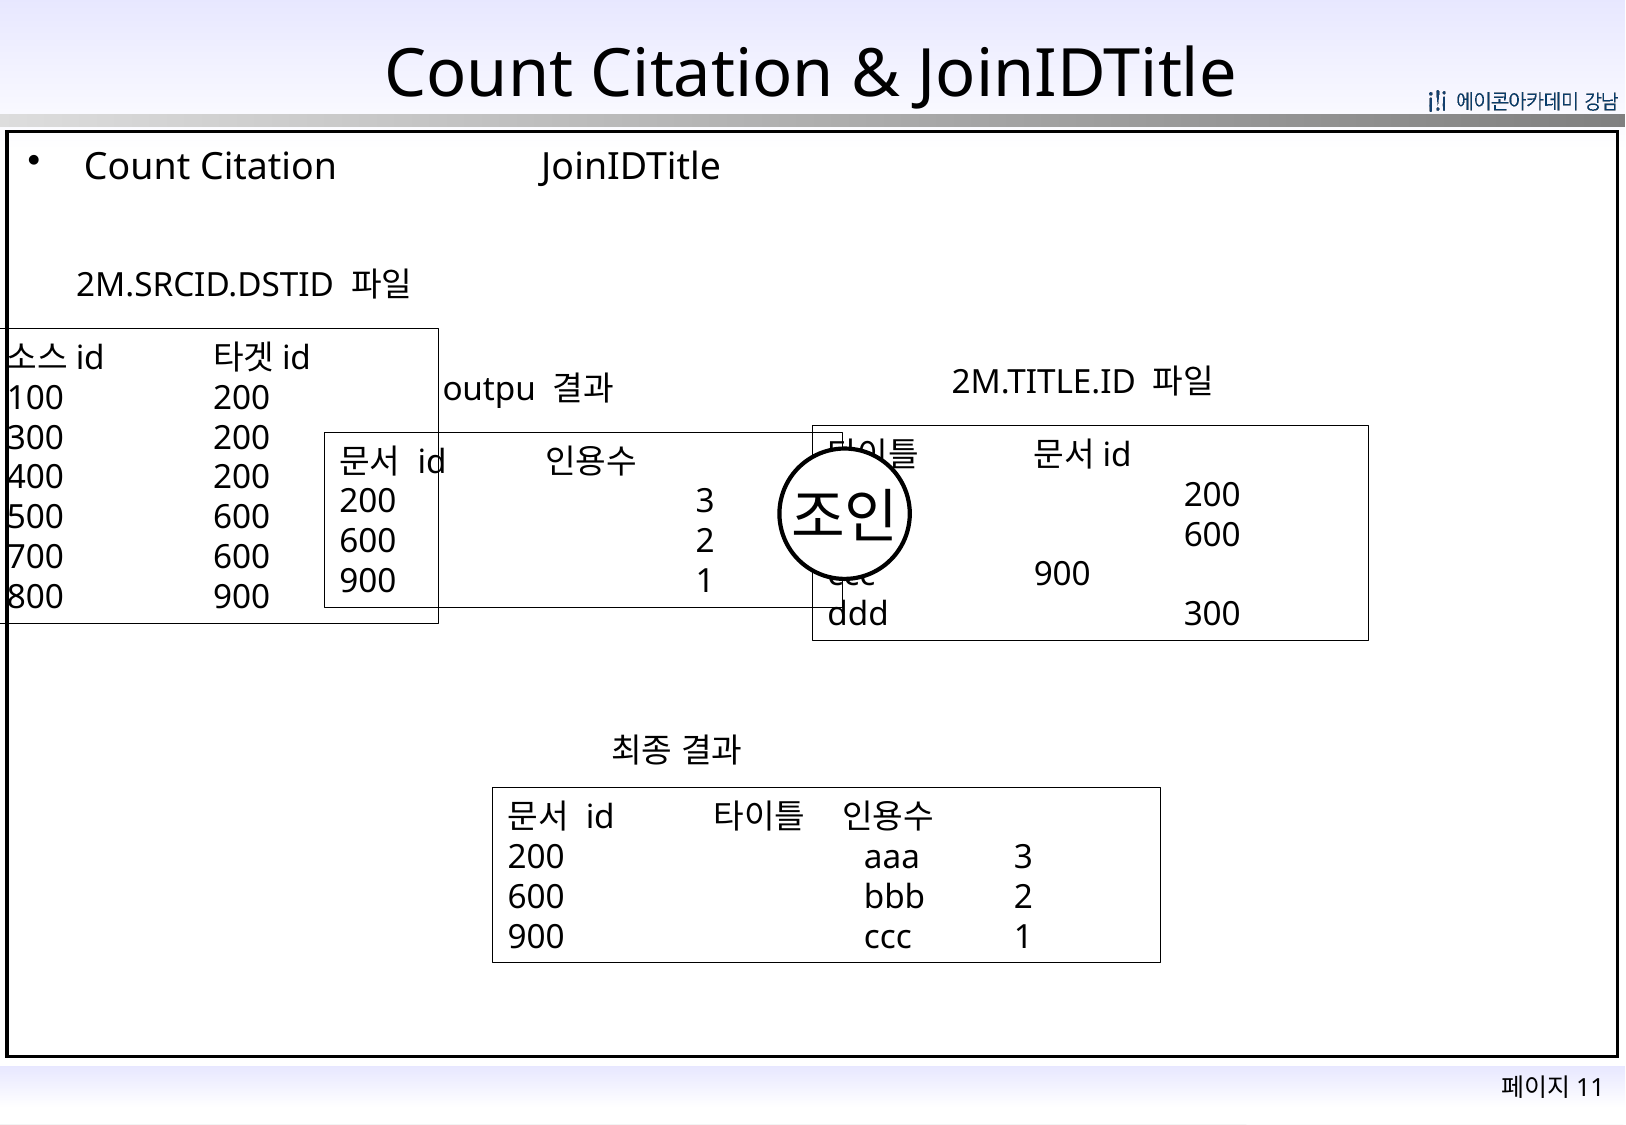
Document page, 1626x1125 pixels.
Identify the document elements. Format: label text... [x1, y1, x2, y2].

picture [1429, 90, 1618, 112]
text_box 문서 id 인용수 200 3 600 2 900 1 [322, 430, 810, 609]
text_box 소스id 타겟id 100 200 300 200 400 200 500 600 700 600 800 900 [0, 326, 441, 625]
text_box 조인 [777, 446, 912, 582]
text_box 최종 결과 [596, 722, 758, 777]
text_box 문서 id 타이틀 인용수 200 aaa 3 600 bbb 2 900 ccc 1 [491, 786, 1163, 964]
text_box 2M.SRCID.DSTID 파일 [61, 255, 427, 310]
title Count Citation & JoinIDTitle [209, 26, 1413, 115]
text_box outpu 결과 [427, 359, 629, 415]
text_box 2M.TITLE.ID 파일 [936, 352, 1229, 408]
list Count Citation JoinIDTitle [12, 134, 1589, 788]
text_box 타이틀 문서id aaa 200 bbb 600 ccc 900 ddd 300 [810, 423, 1370, 642]
